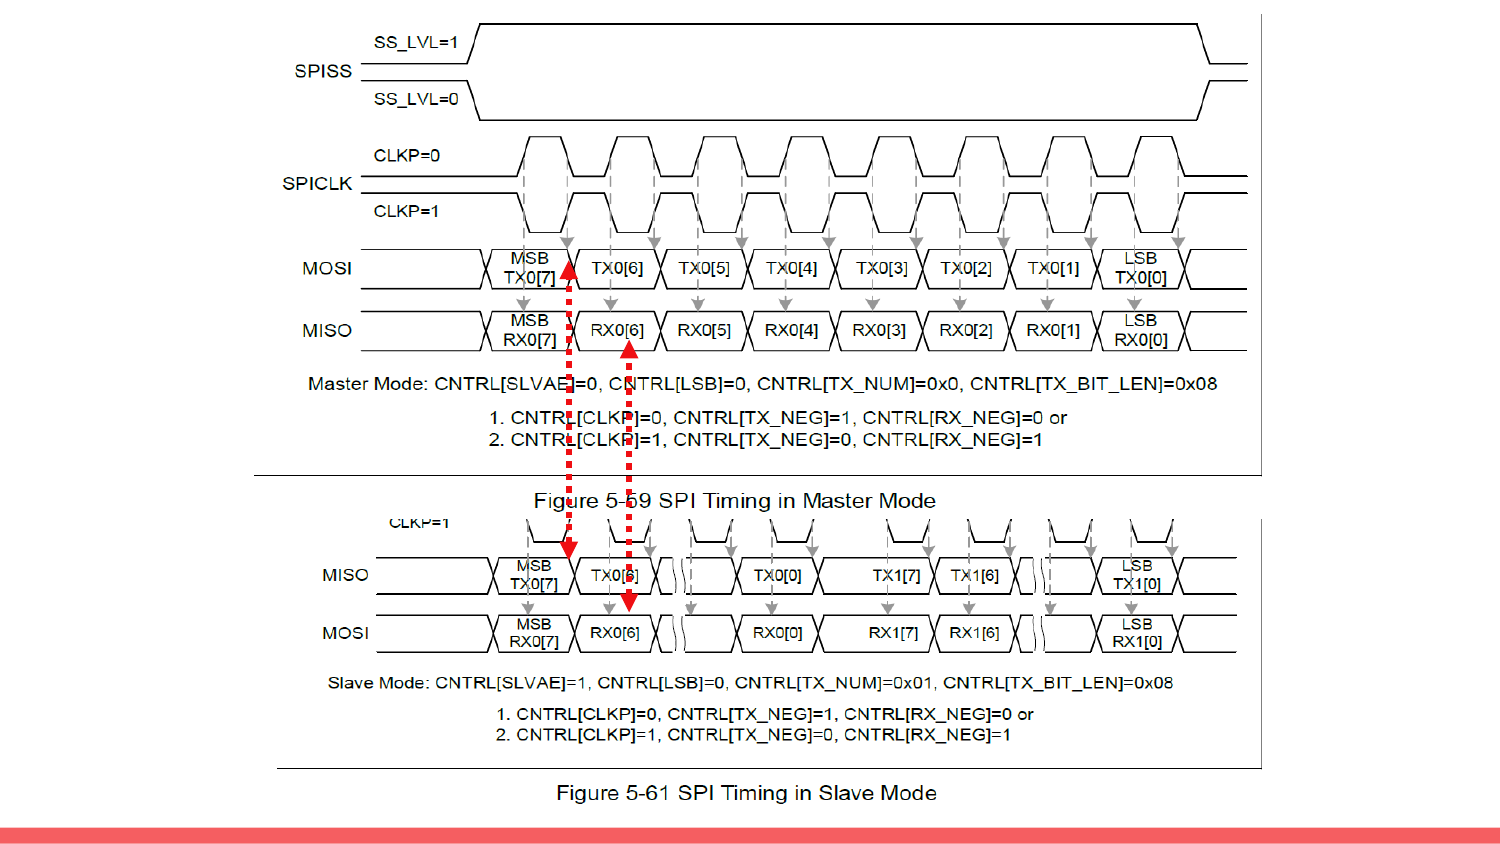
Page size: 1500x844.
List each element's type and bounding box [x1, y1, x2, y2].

picture [254, 14, 1263, 814]
